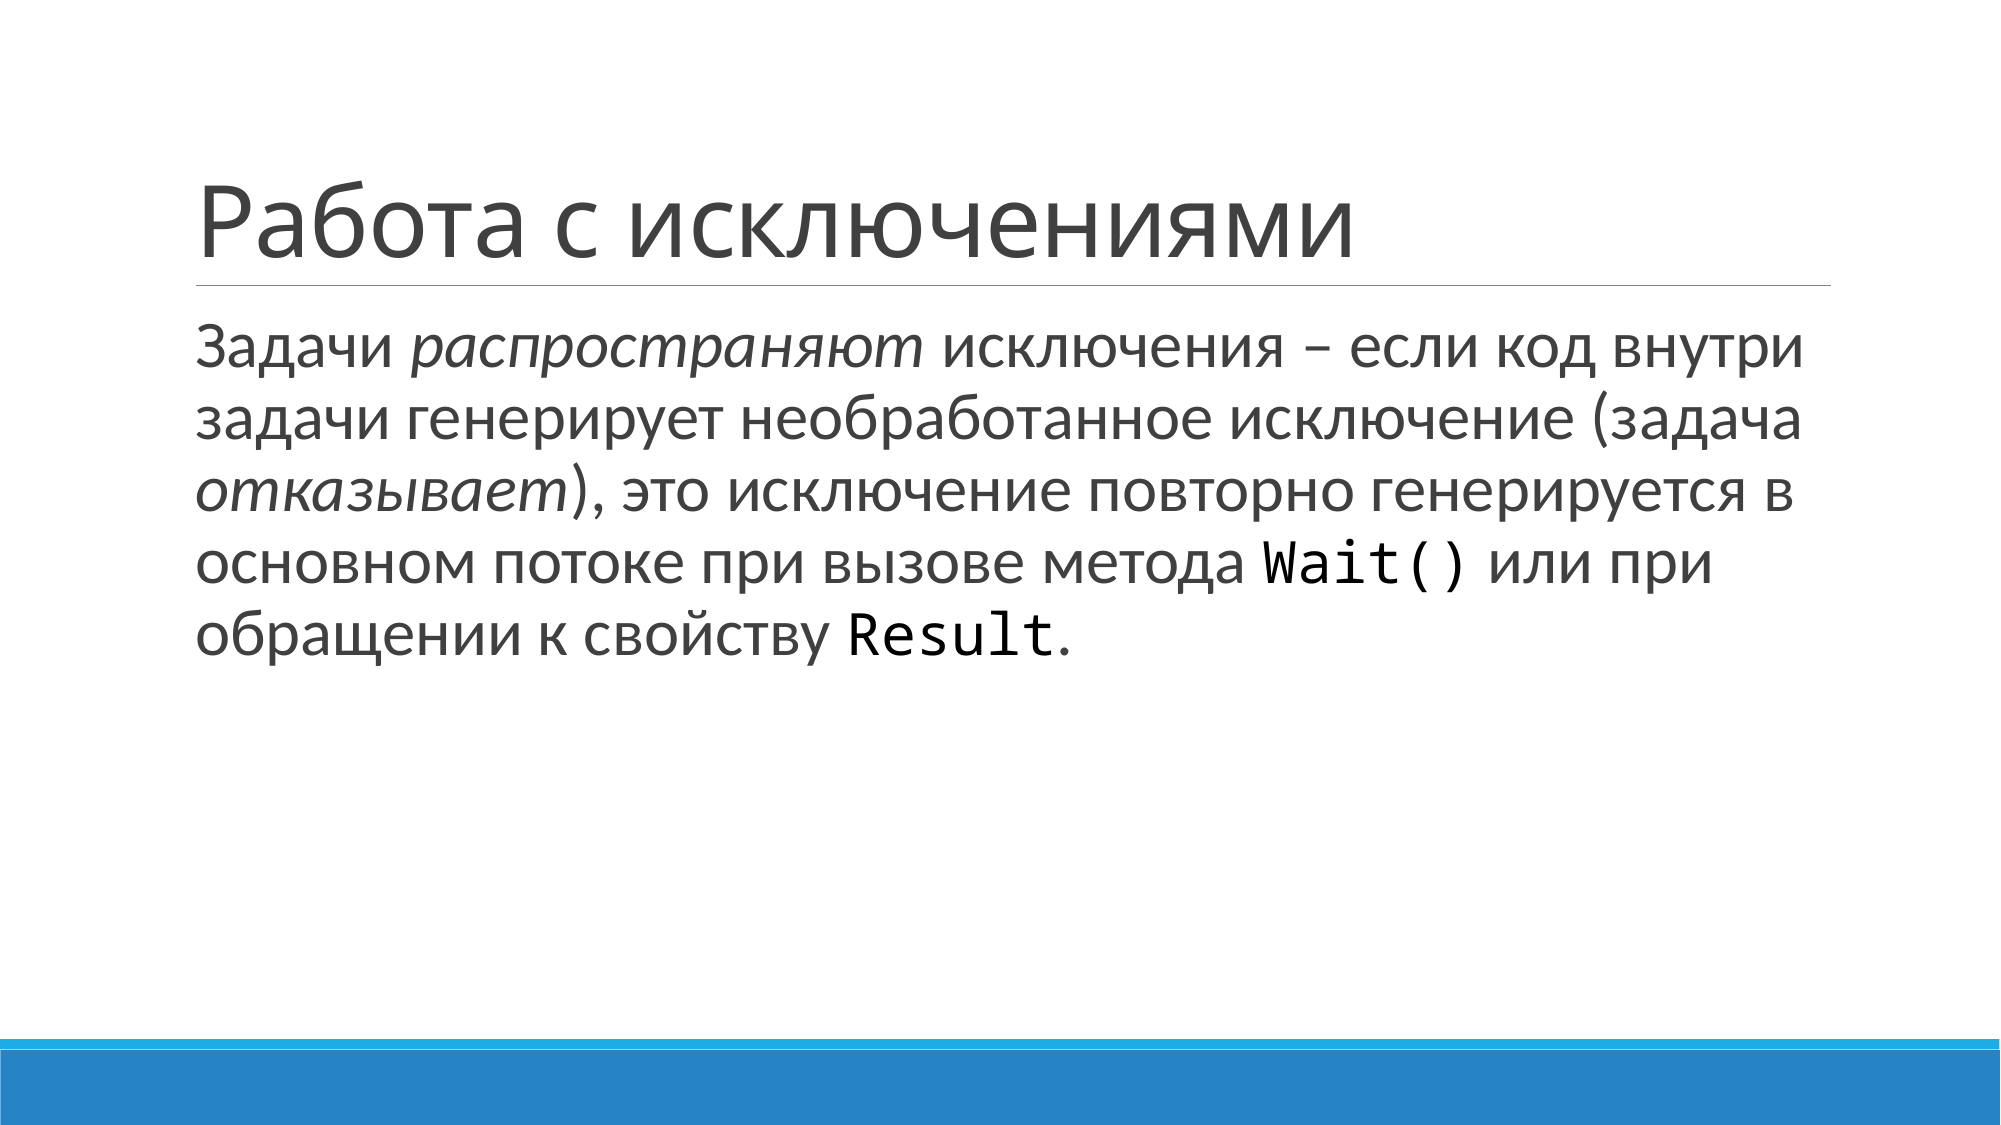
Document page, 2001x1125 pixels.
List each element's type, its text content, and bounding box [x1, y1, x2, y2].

title Работа с исключениями [180, 47, 1830, 285]
list Задачи распространяют исключения – если код внутри задачи генерирует необработанное исключение (задача отказывает), это исключение повторно генерируется в основном потоке при вызове метода Wait() или при обращении к свойству Result. [180, 302, 1848, 1013]
